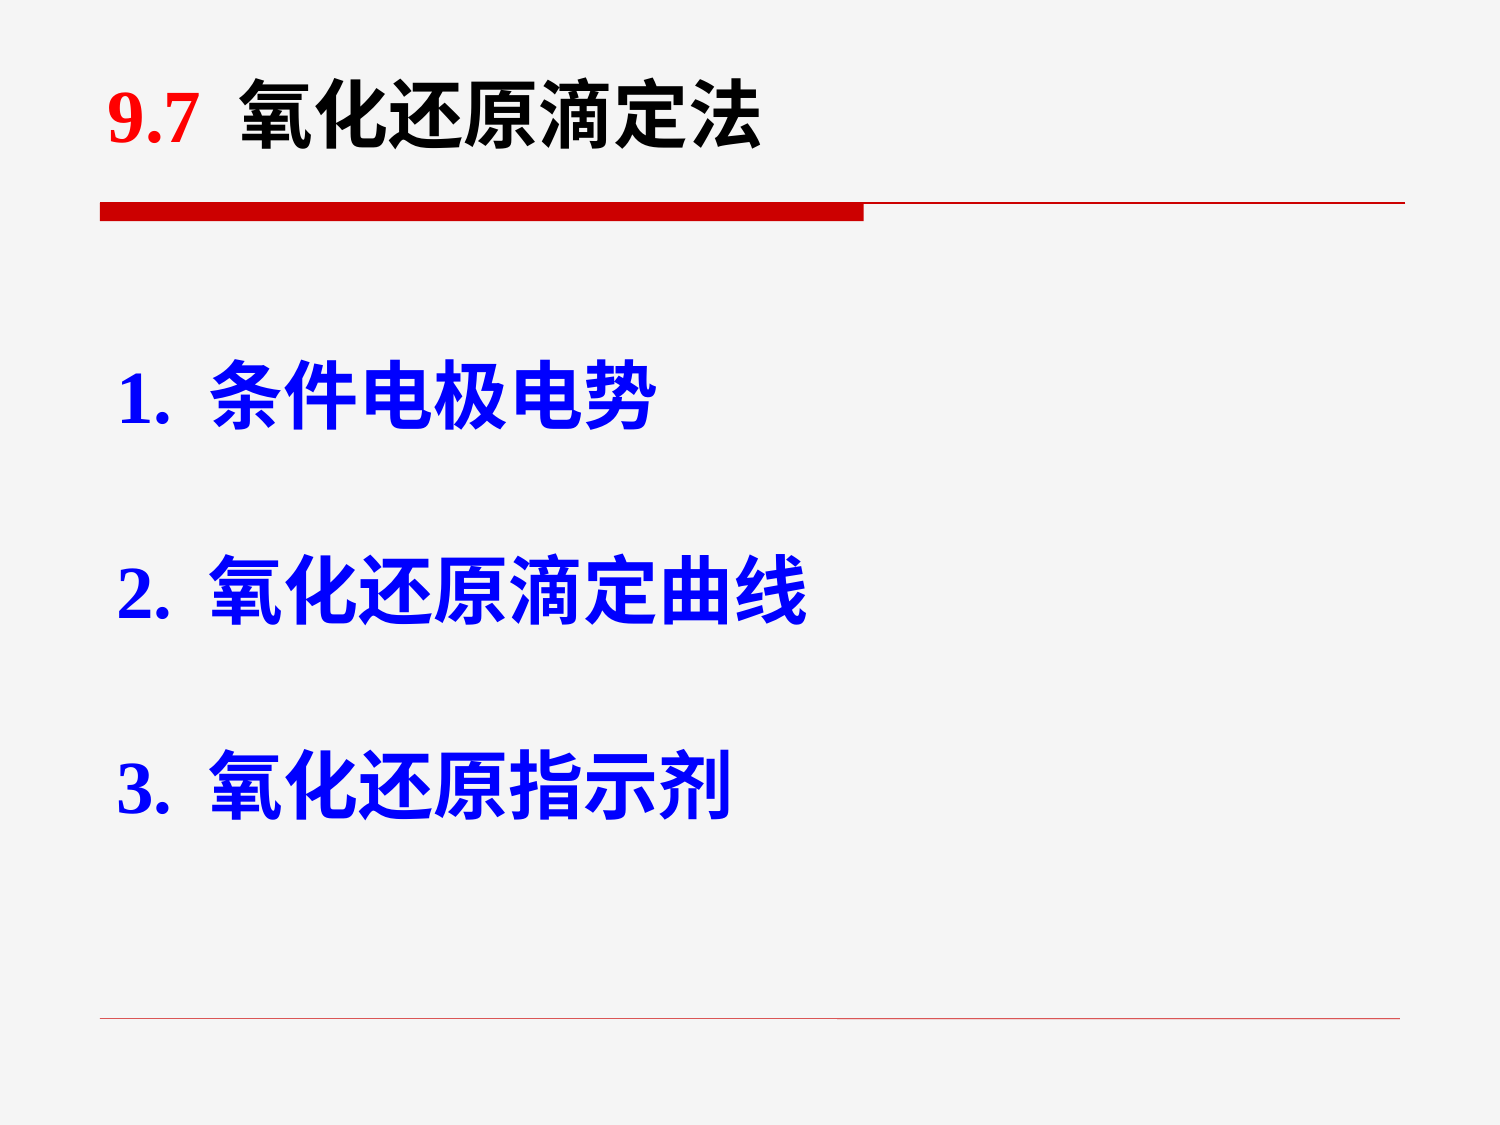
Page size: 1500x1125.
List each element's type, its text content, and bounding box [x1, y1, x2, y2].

list 1. 条件电极电势 2. 氧化还原滴定曲线 3. 氧化还原指示剂 [101, 250, 1451, 976]
text_box 9.7 氧化还原滴定法 [92, 60, 1183, 166]
